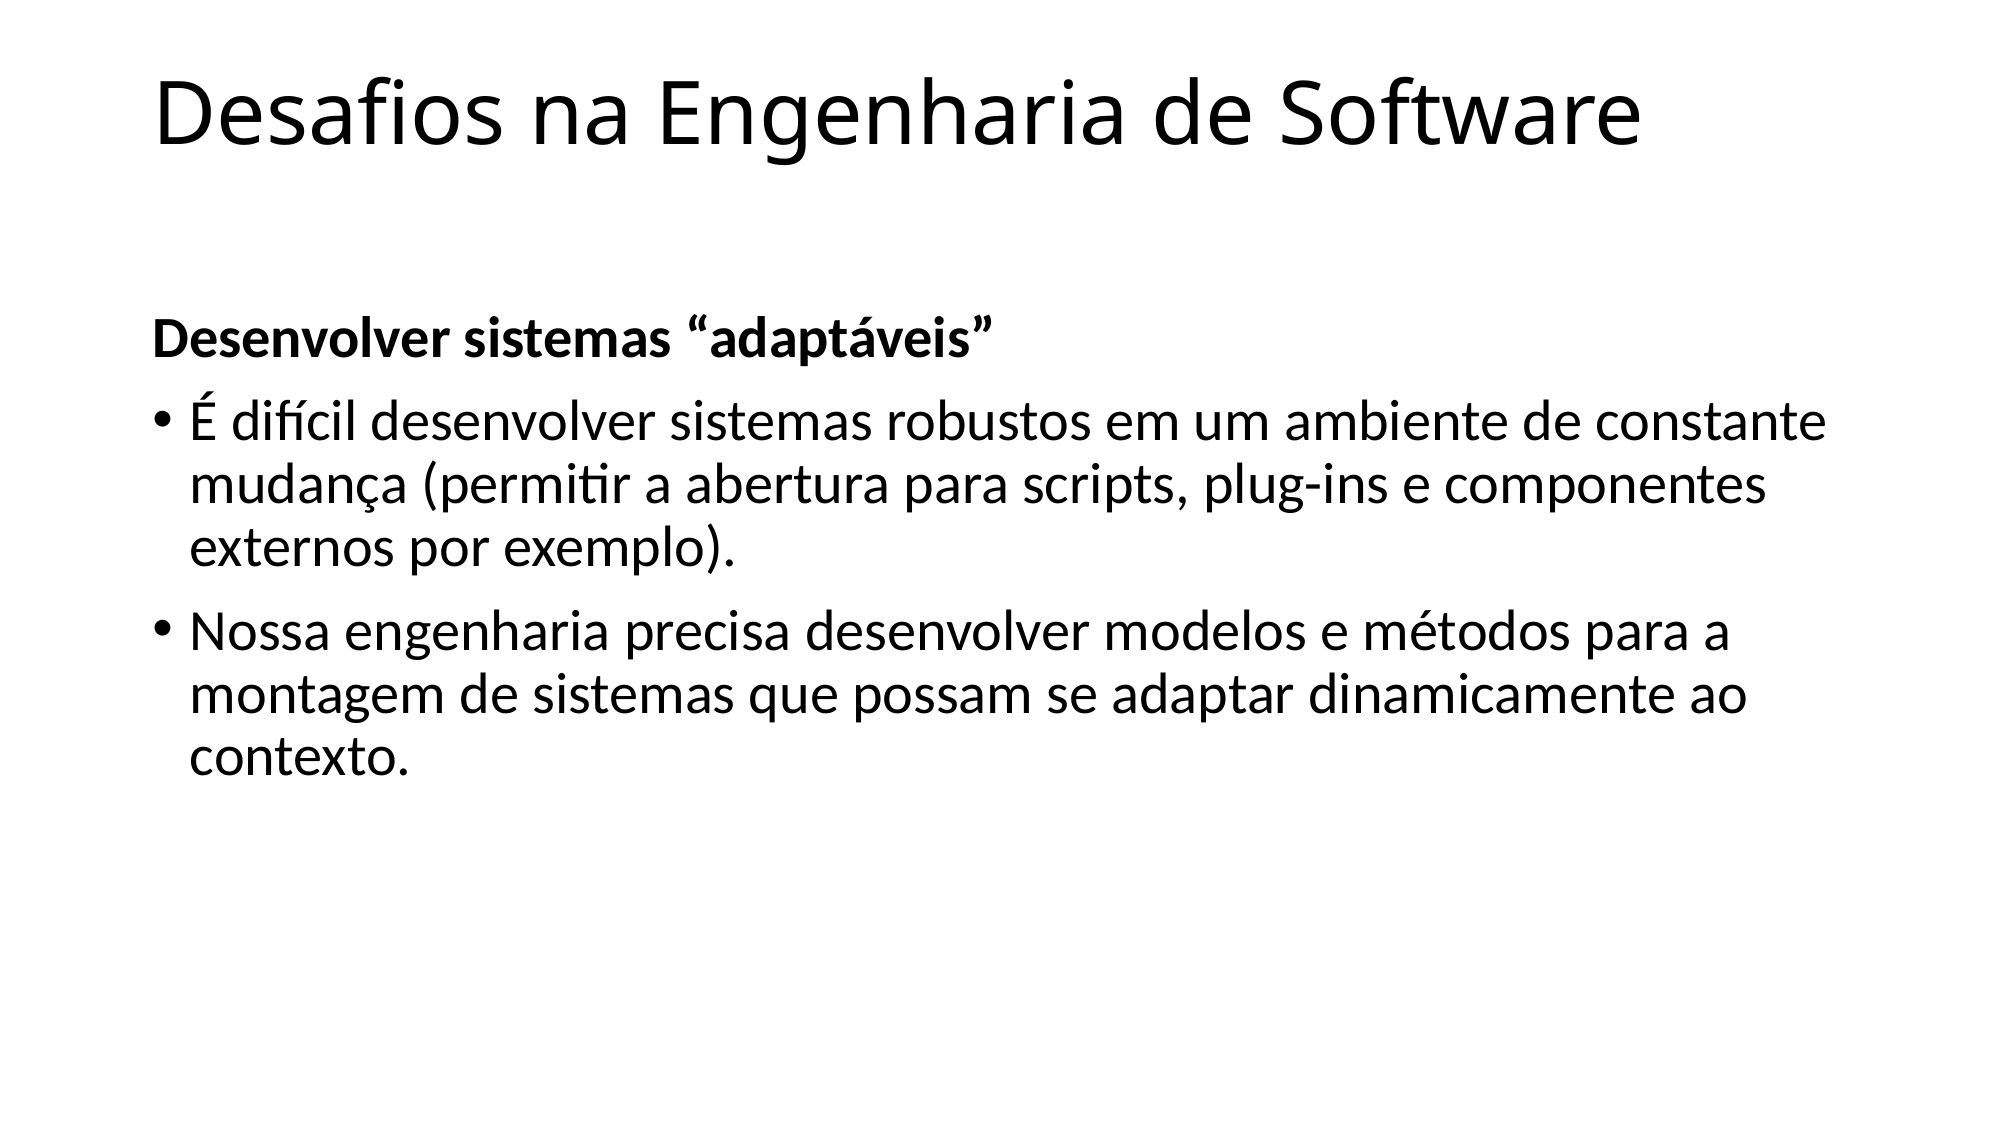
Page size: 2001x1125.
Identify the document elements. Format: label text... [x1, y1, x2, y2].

title Desafios na Engenharia de Software [137, 59, 1863, 278]
list Desenvolver sistemas “adaptáveis” É difícil desenvolver sistemas robustos em um ambiente de constante mudança (permitir a abertura para scripts, plug-ins e componentes externos por exemplo). Nossa engenharia precisa desenvolver modelos e métodos para a montagem de sistemas que possam se adaptar dinamicamente ao contexto. [137, 299, 1863, 1014]
